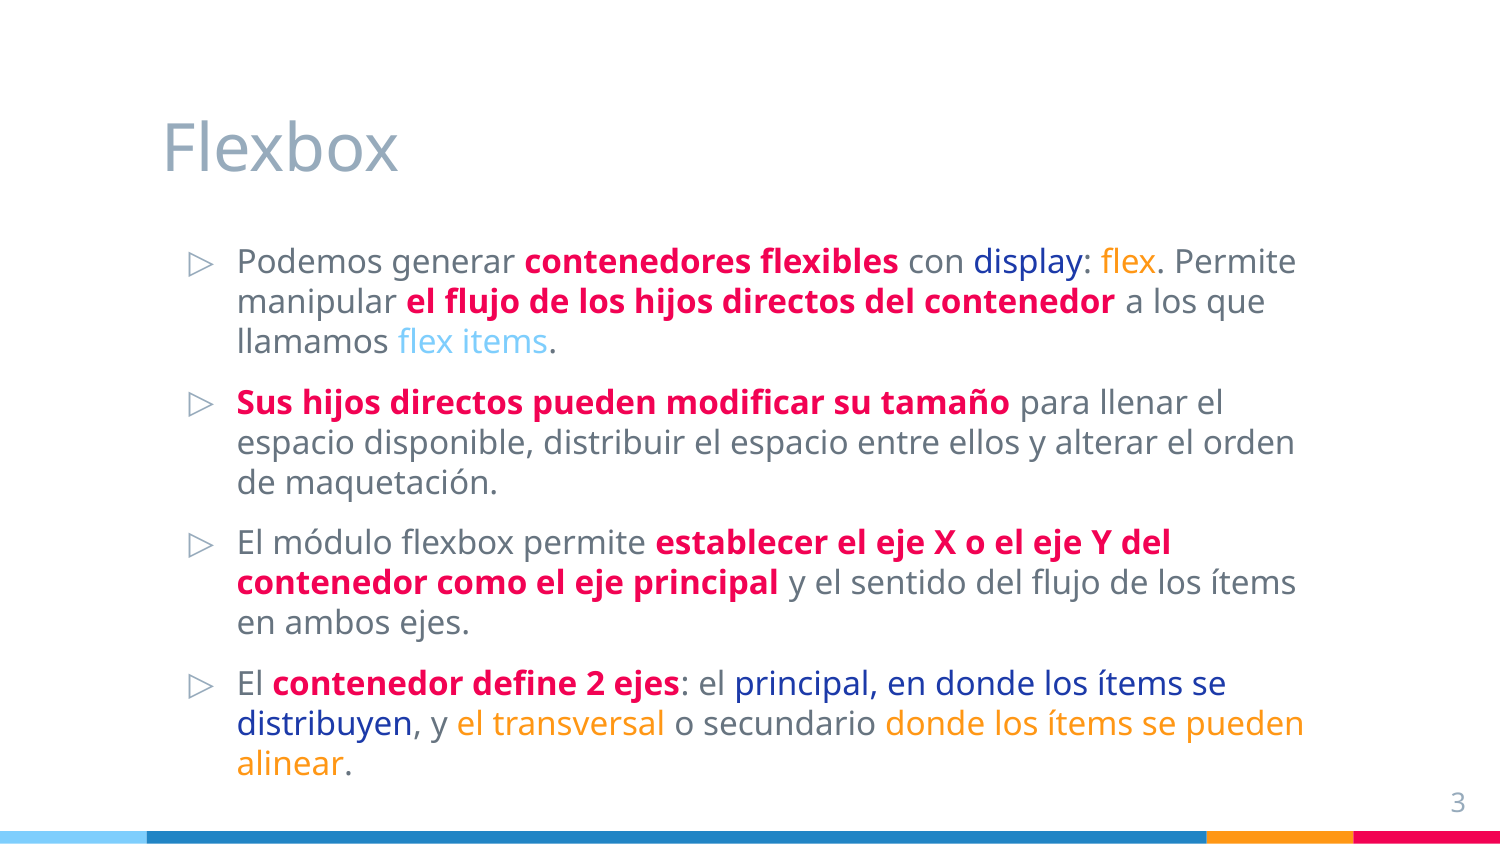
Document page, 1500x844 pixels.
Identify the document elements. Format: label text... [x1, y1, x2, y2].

title Flexbox [146, 58, 1398, 200]
slide_number 3 [1391, 770, 1482, 822]
list Podemos generar contenedores flexibles con display: flex. Permite manipular el flujo de los hijos directos del contenedor a los que llamamos flex items. Sus hijos directos pueden modificar su tamaño para llenar el espacio disponible, distribuir el espacio entre ellos y alterar el orden de maquetación. El módulo flexbox permite establecer el eje X o el eje Y del contenedor como el eje principal y el sentido del flujo de los ítems en ambos ejes. El contenedor define 2 ejes: el principal, en donde los ítems se distribuyen, y el transversal o secundario donde los ítems se pueden alinear. [146, 225, 1354, 809]
